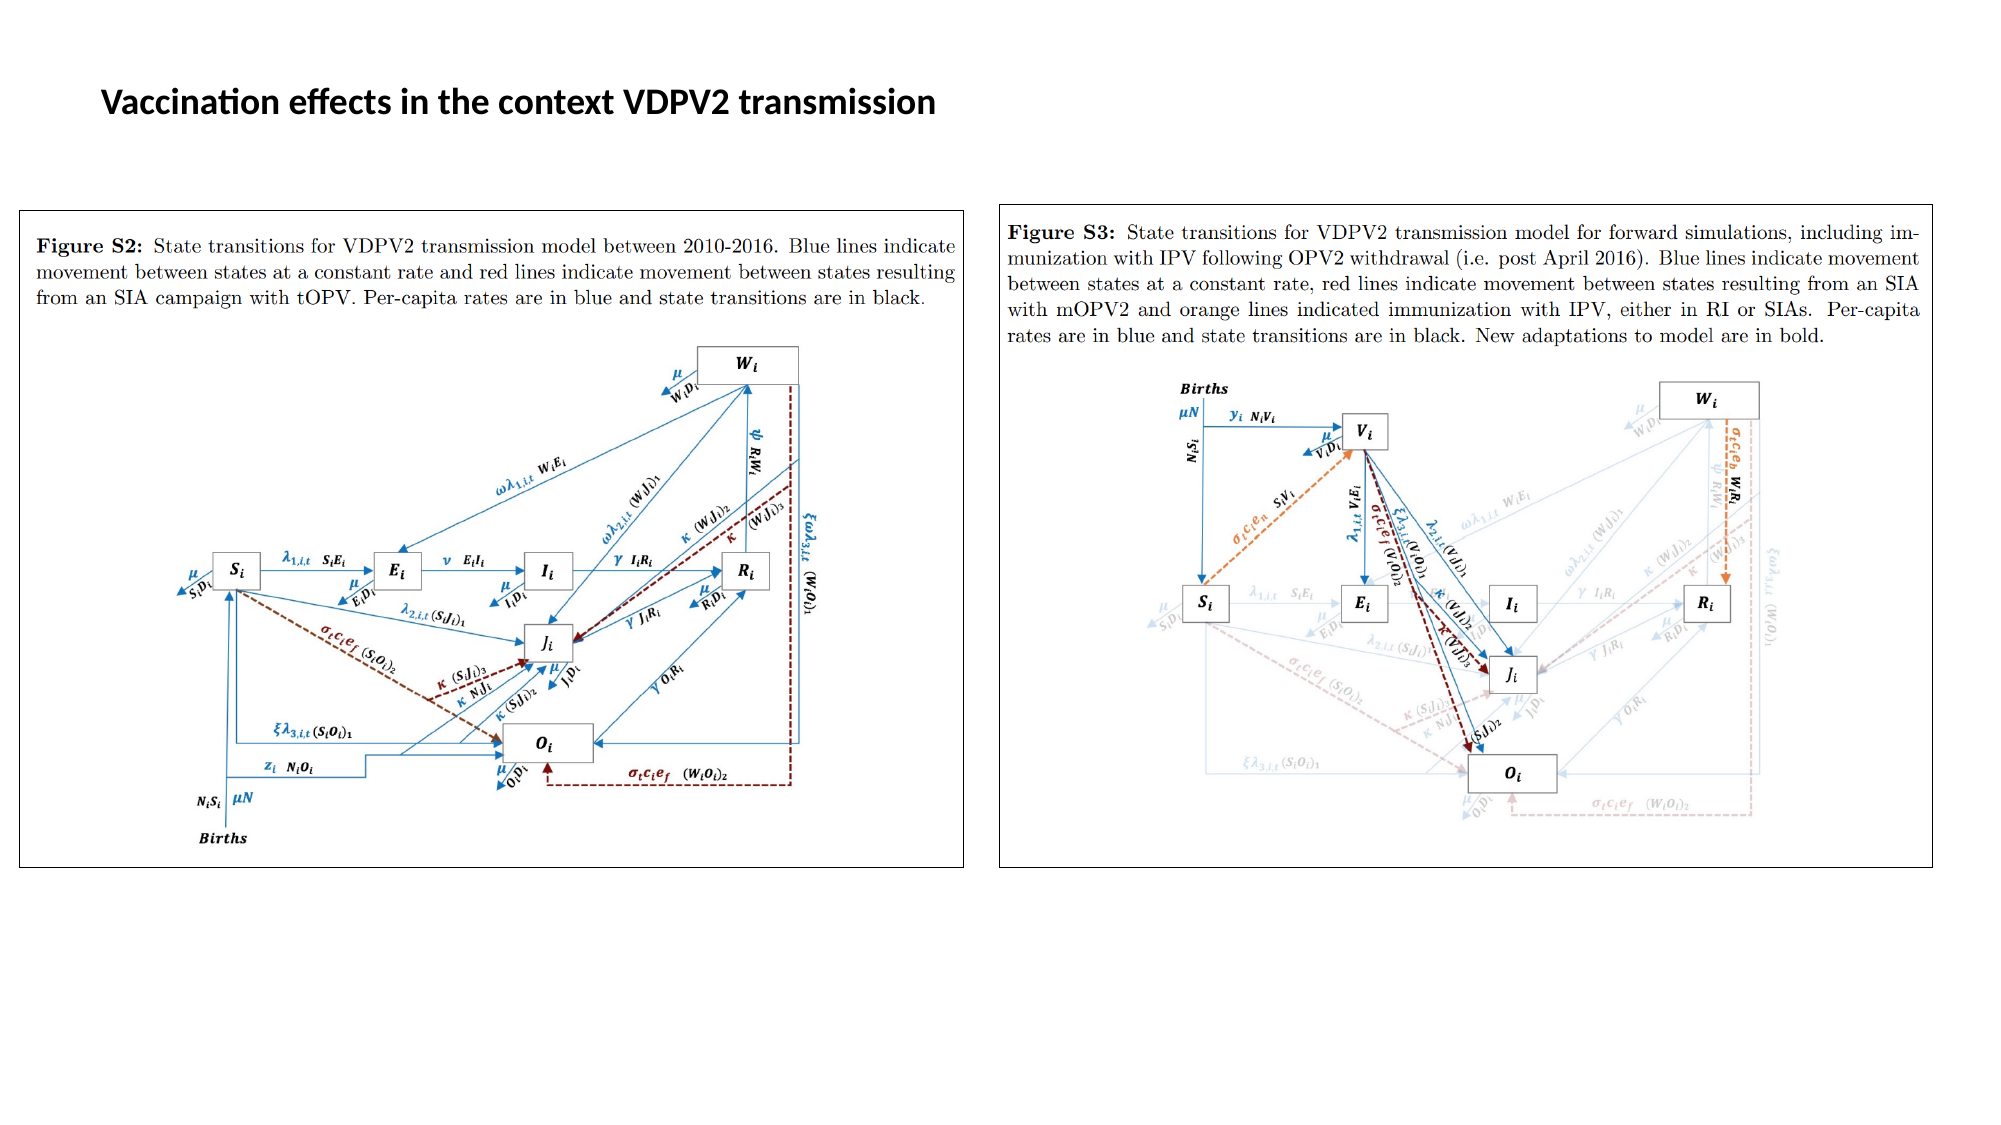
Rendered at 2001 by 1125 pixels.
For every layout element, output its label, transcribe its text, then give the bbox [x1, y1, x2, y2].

text_box Vaccination effects in the context VDPV2 transmission [86, 70, 1914, 130]
picture [19, 209, 964, 868]
picture [999, 204, 1933, 868]
